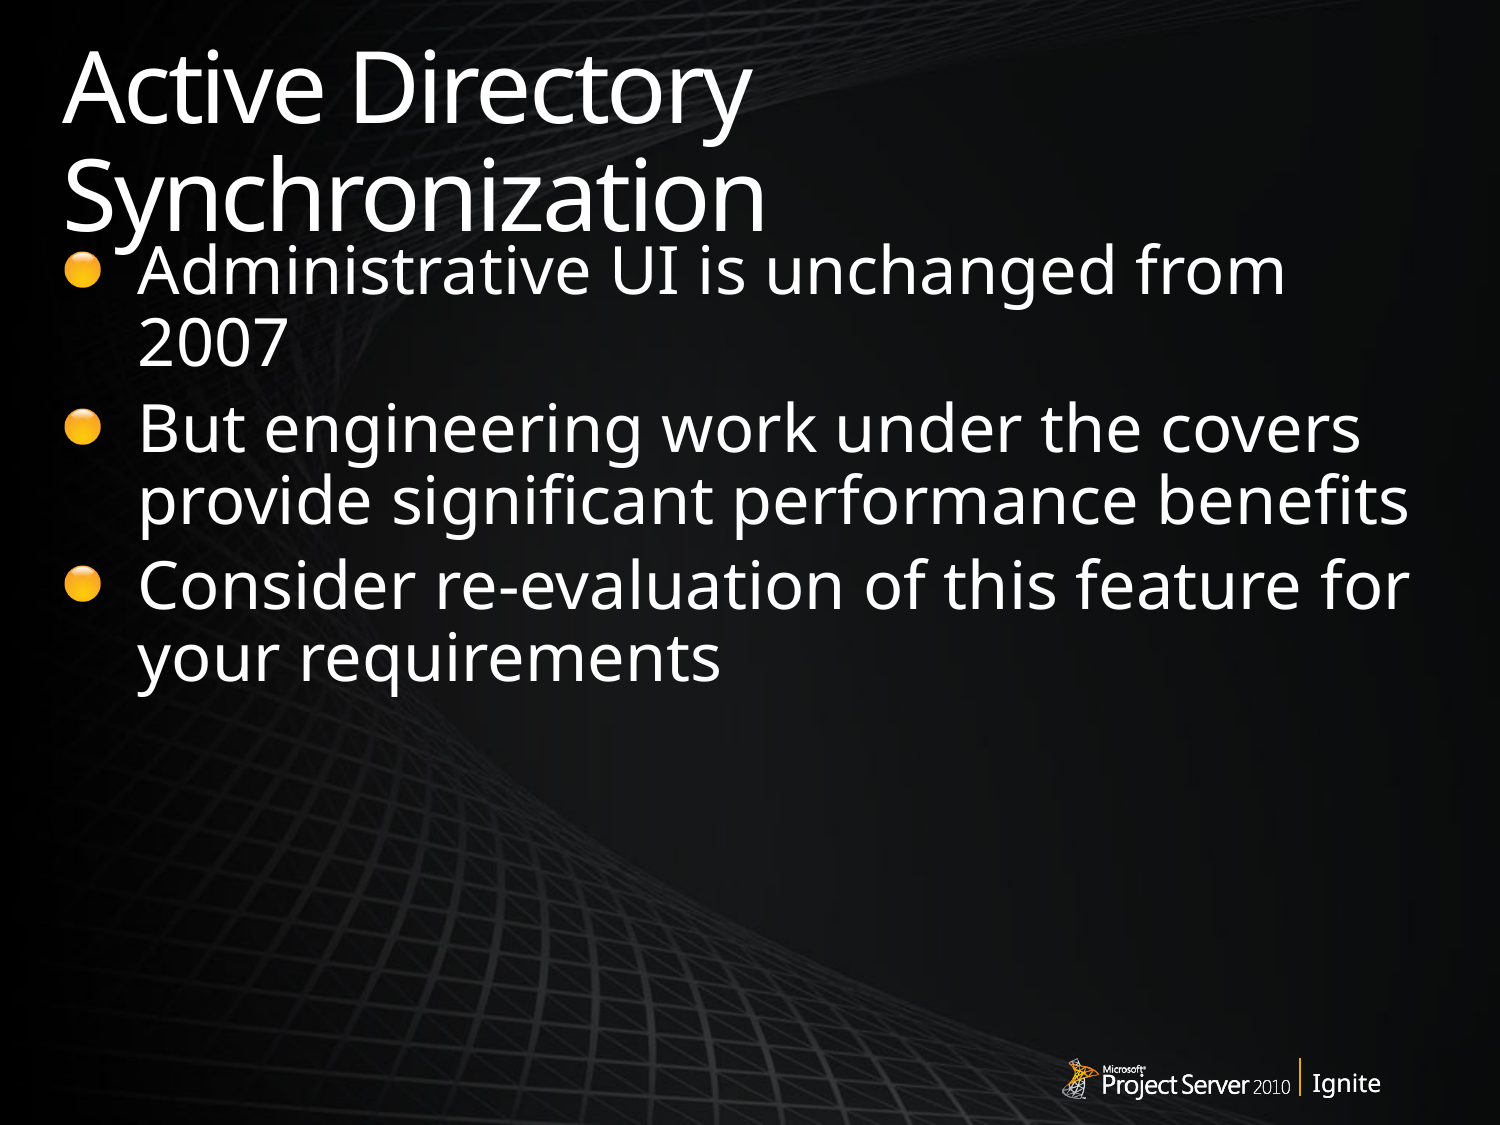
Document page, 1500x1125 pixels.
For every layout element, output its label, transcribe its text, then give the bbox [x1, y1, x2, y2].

picture [0, 0, 1500, 1125]
list Administrative UI is unchanged from 2007 But engineering work under the covers provide significant performance benefits Consider re-evaluation of this feature for your requirements [62, 237, 1438, 634]
title Active Directory Synchronization [62, 37, 1438, 147]
